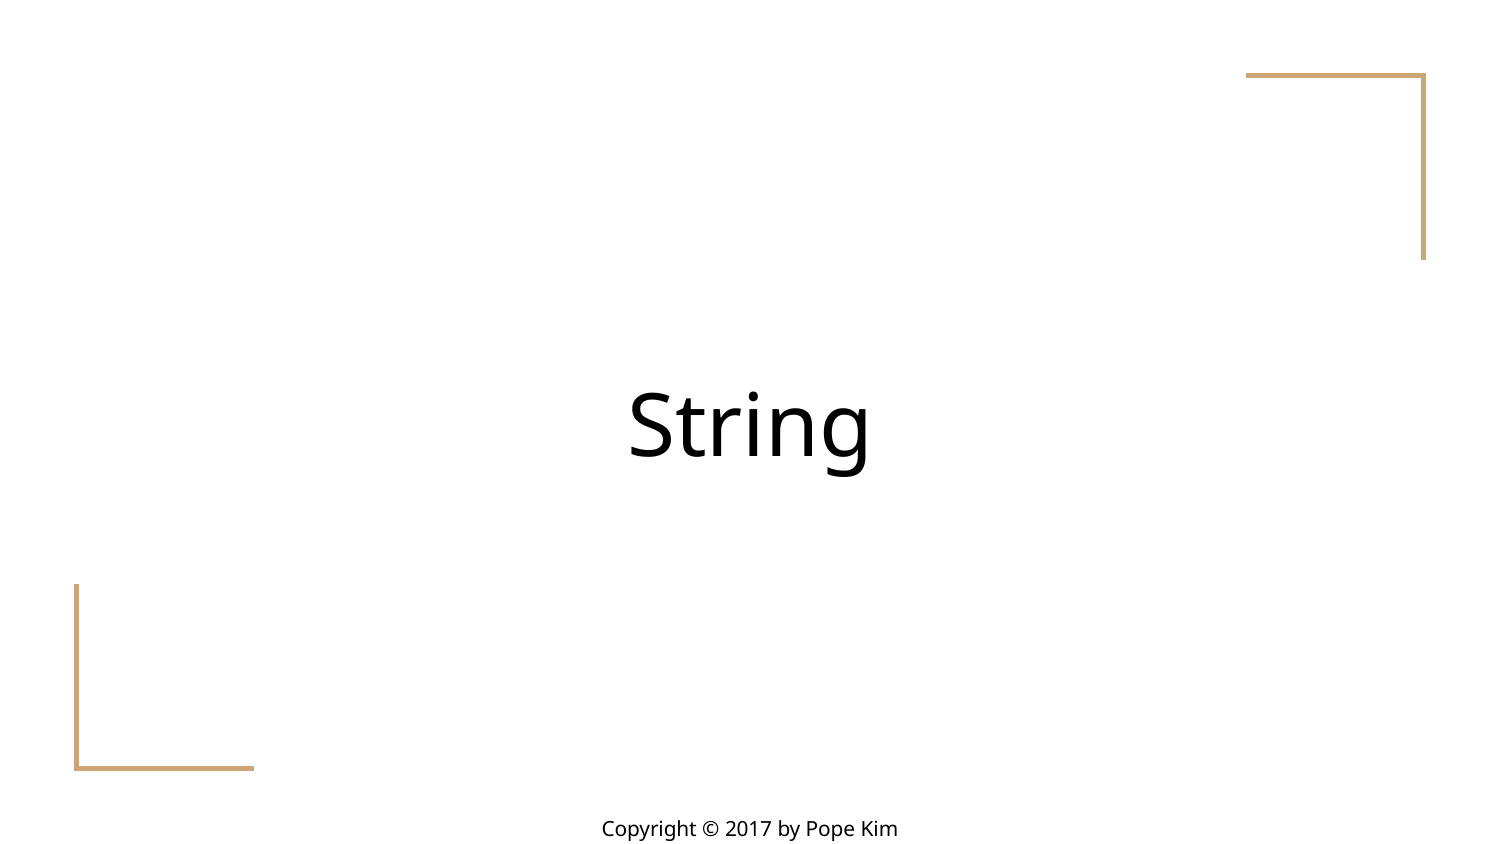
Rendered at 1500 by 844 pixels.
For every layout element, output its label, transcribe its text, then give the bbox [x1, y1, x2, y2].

title String [126, 296, 1374, 548]
